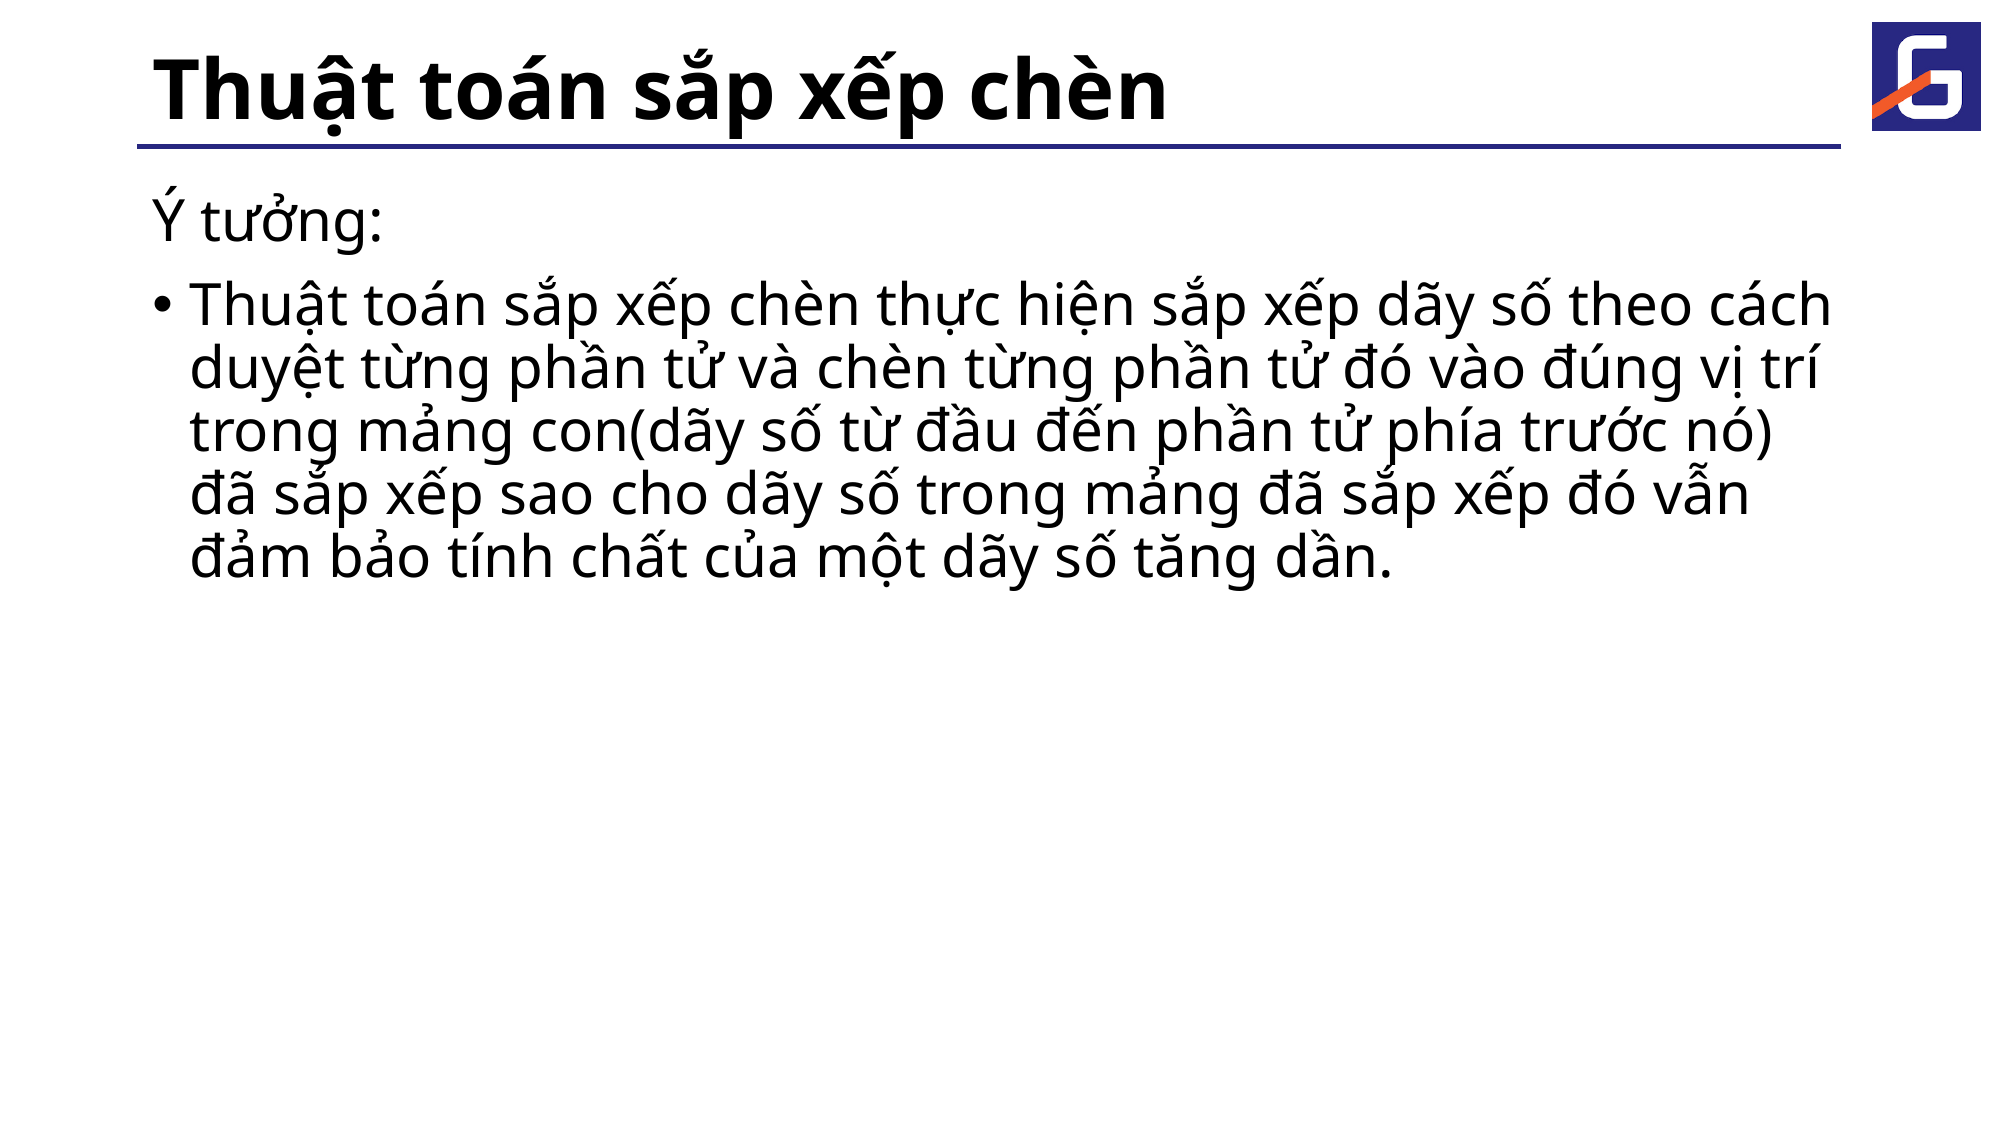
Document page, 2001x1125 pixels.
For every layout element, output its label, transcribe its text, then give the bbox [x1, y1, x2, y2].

picture [1872, 22, 1981, 131]
title Thuật toán sắp xếp chèn [137, 26, 1863, 160]
list Ý tưởng: Thuật toán sắp xếp chèn thực hiện sắp xếp dãy số theo cách duyệt từng phần tử và chèn từng phần tử đó vào đúng vị trí trong mảng con(dãy số từ đầu đến phần tử phía trước nó) đã sắp xếp sao cho dãy số trong mảng đã sắp xếp đó vẫn đảm bảo tính chất của một dãy số tăng dần. [137, 183, 1863, 1014]
